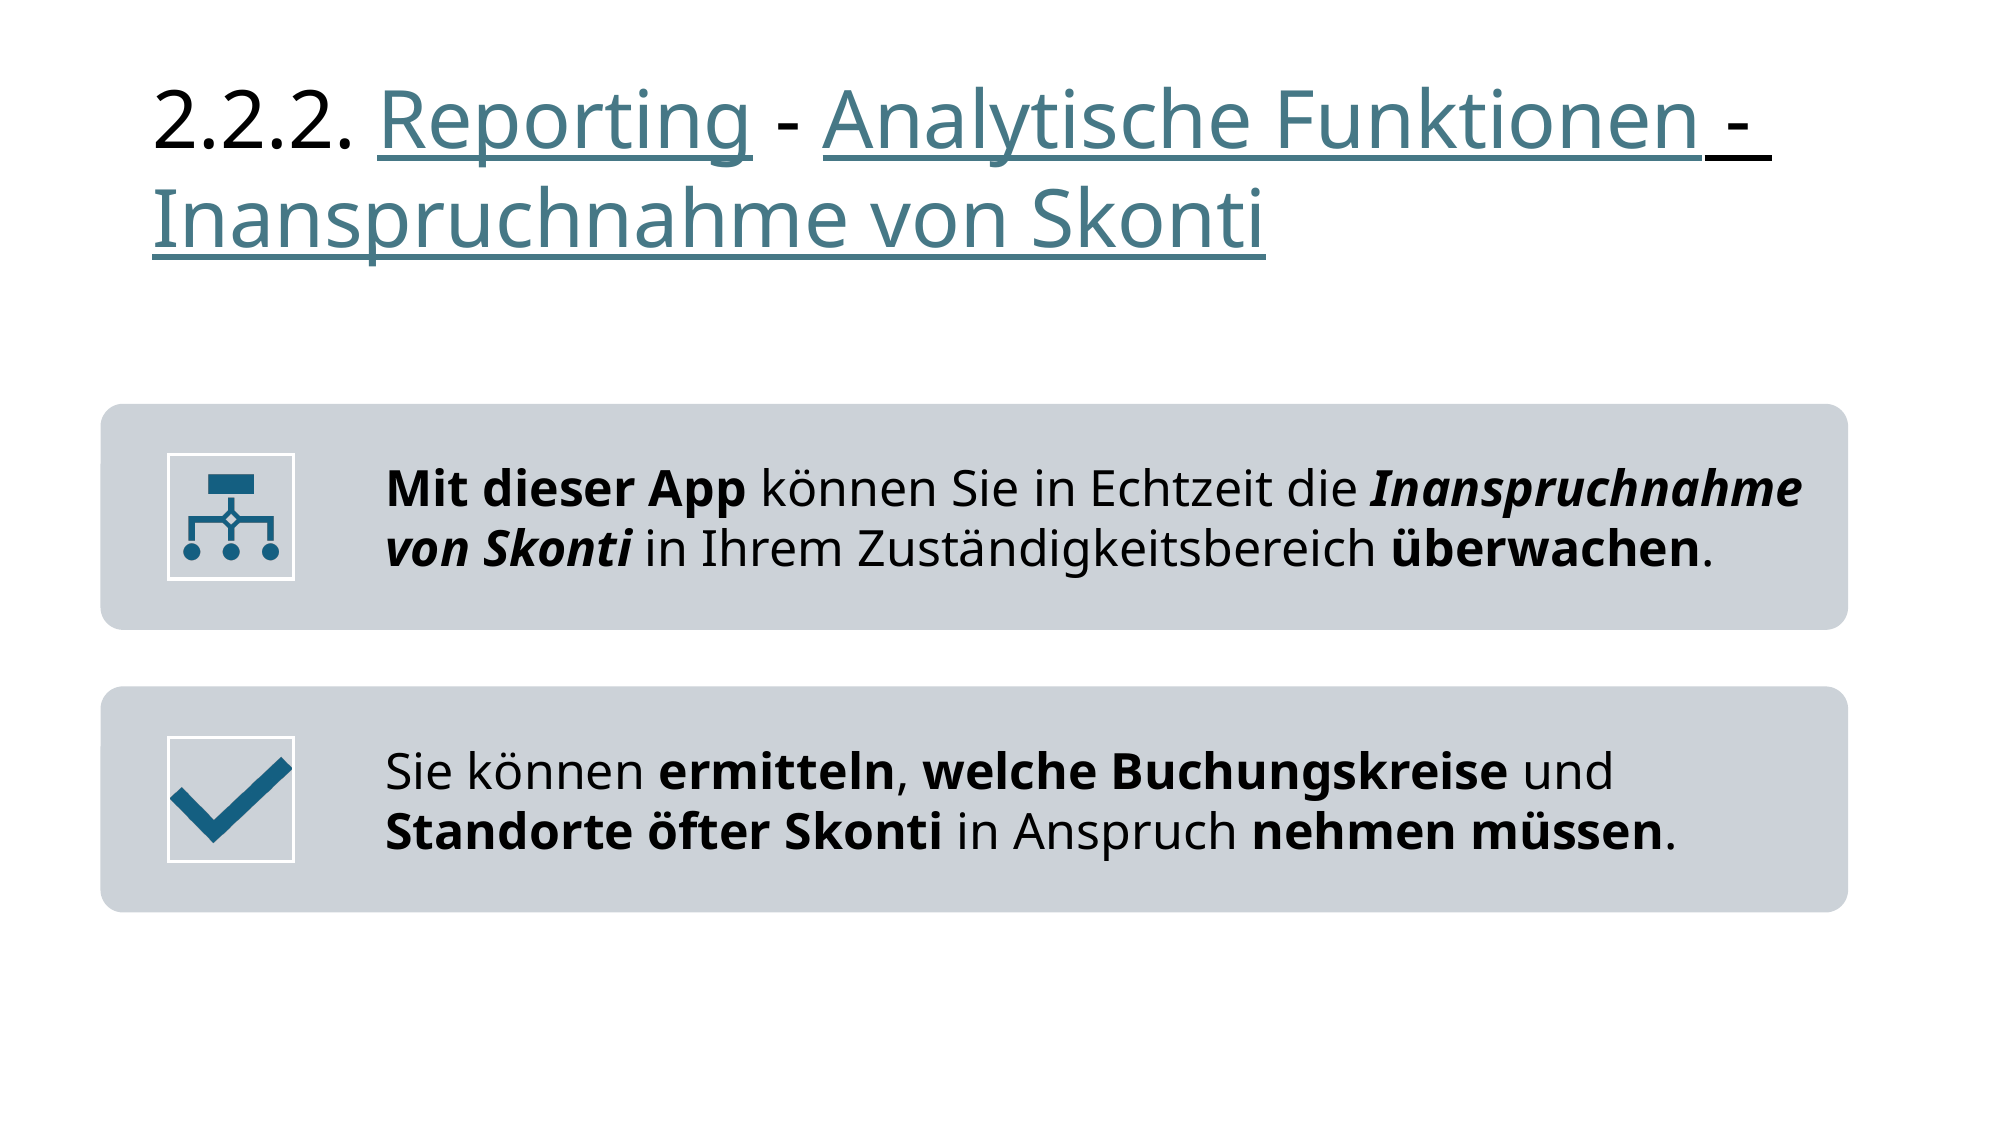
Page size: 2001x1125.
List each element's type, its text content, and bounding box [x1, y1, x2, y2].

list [99, 280, 1849, 1036]
title 2.2.2. Reporting - Analytische Funktionen - Inanspruchnahme von Skonti [137, 59, 1863, 278]
